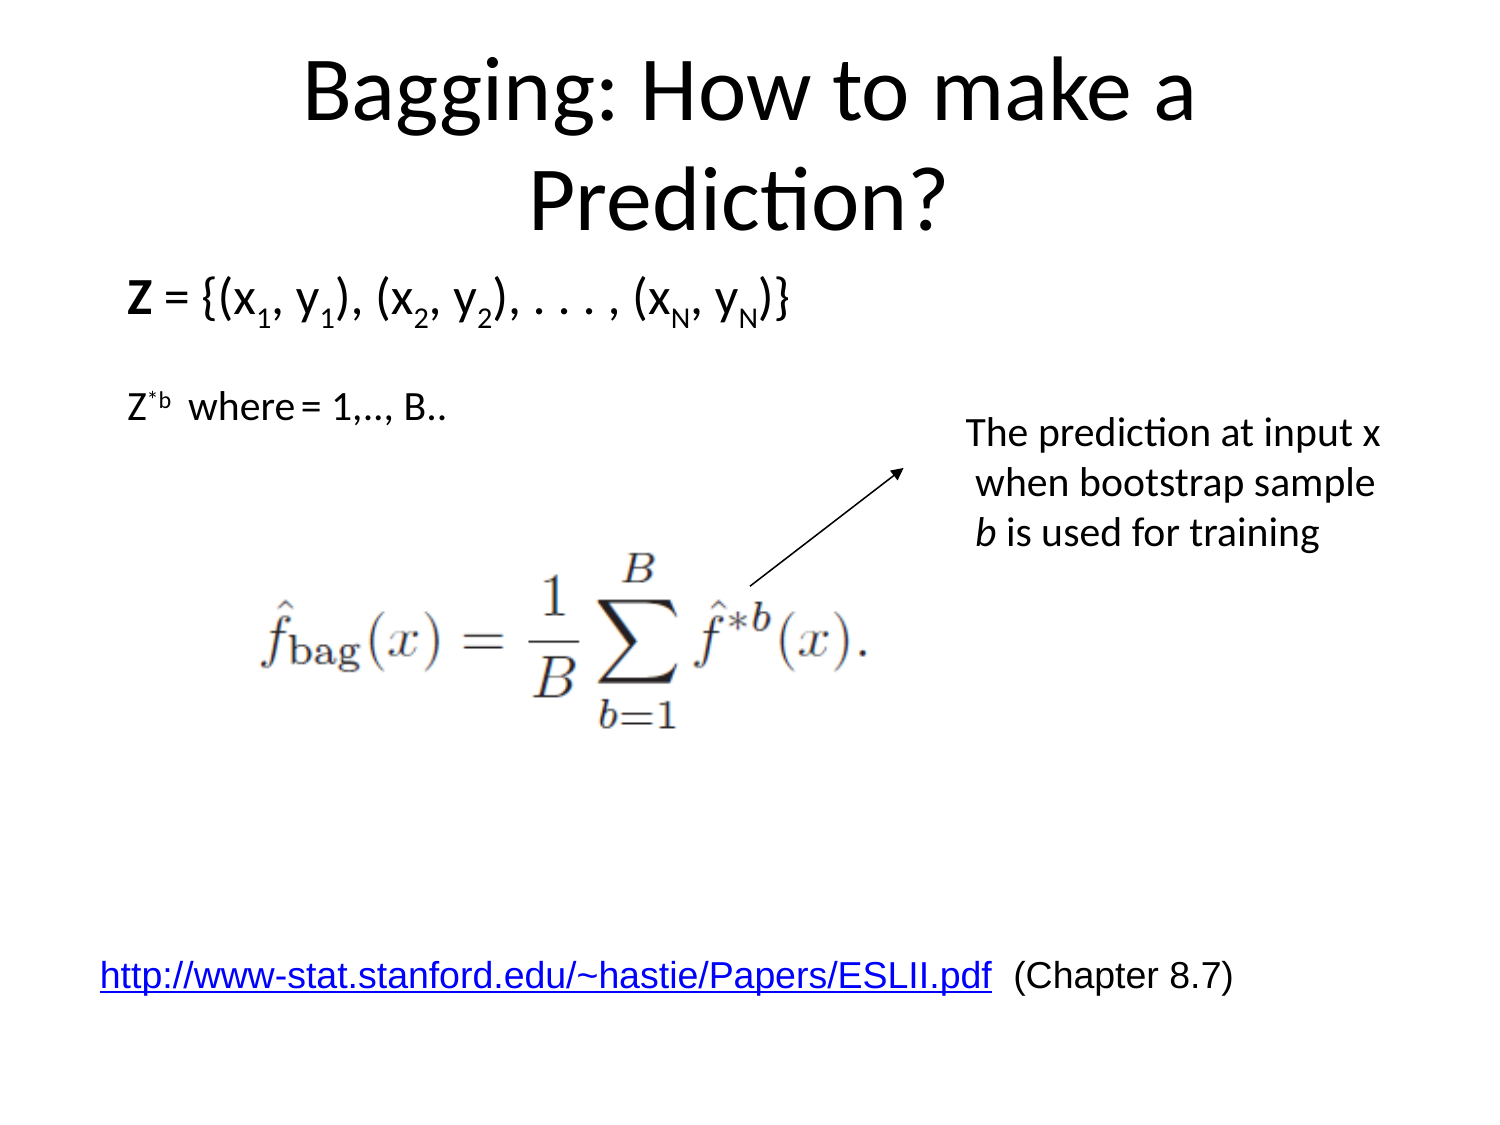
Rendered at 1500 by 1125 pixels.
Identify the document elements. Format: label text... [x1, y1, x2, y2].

text_box http://www-stat.stanford.edu/~hastie/Papers/ESLII.pdf (Chapter 8.7) [85, 943, 1250, 1004]
text_box Z = {(x1, y1), (x2, y2), . . . , (xN, yN)} Z*b where = 1,.., B.. [112, 255, 940, 437]
text_box The prediction at input x when bootstrap sample b is used for training [950, 397, 1397, 563]
picture [0, 491, 987, 772]
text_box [749, 467, 904, 587]
title Bagging: How to make a Prediction? [75, 45, 1425, 233]
